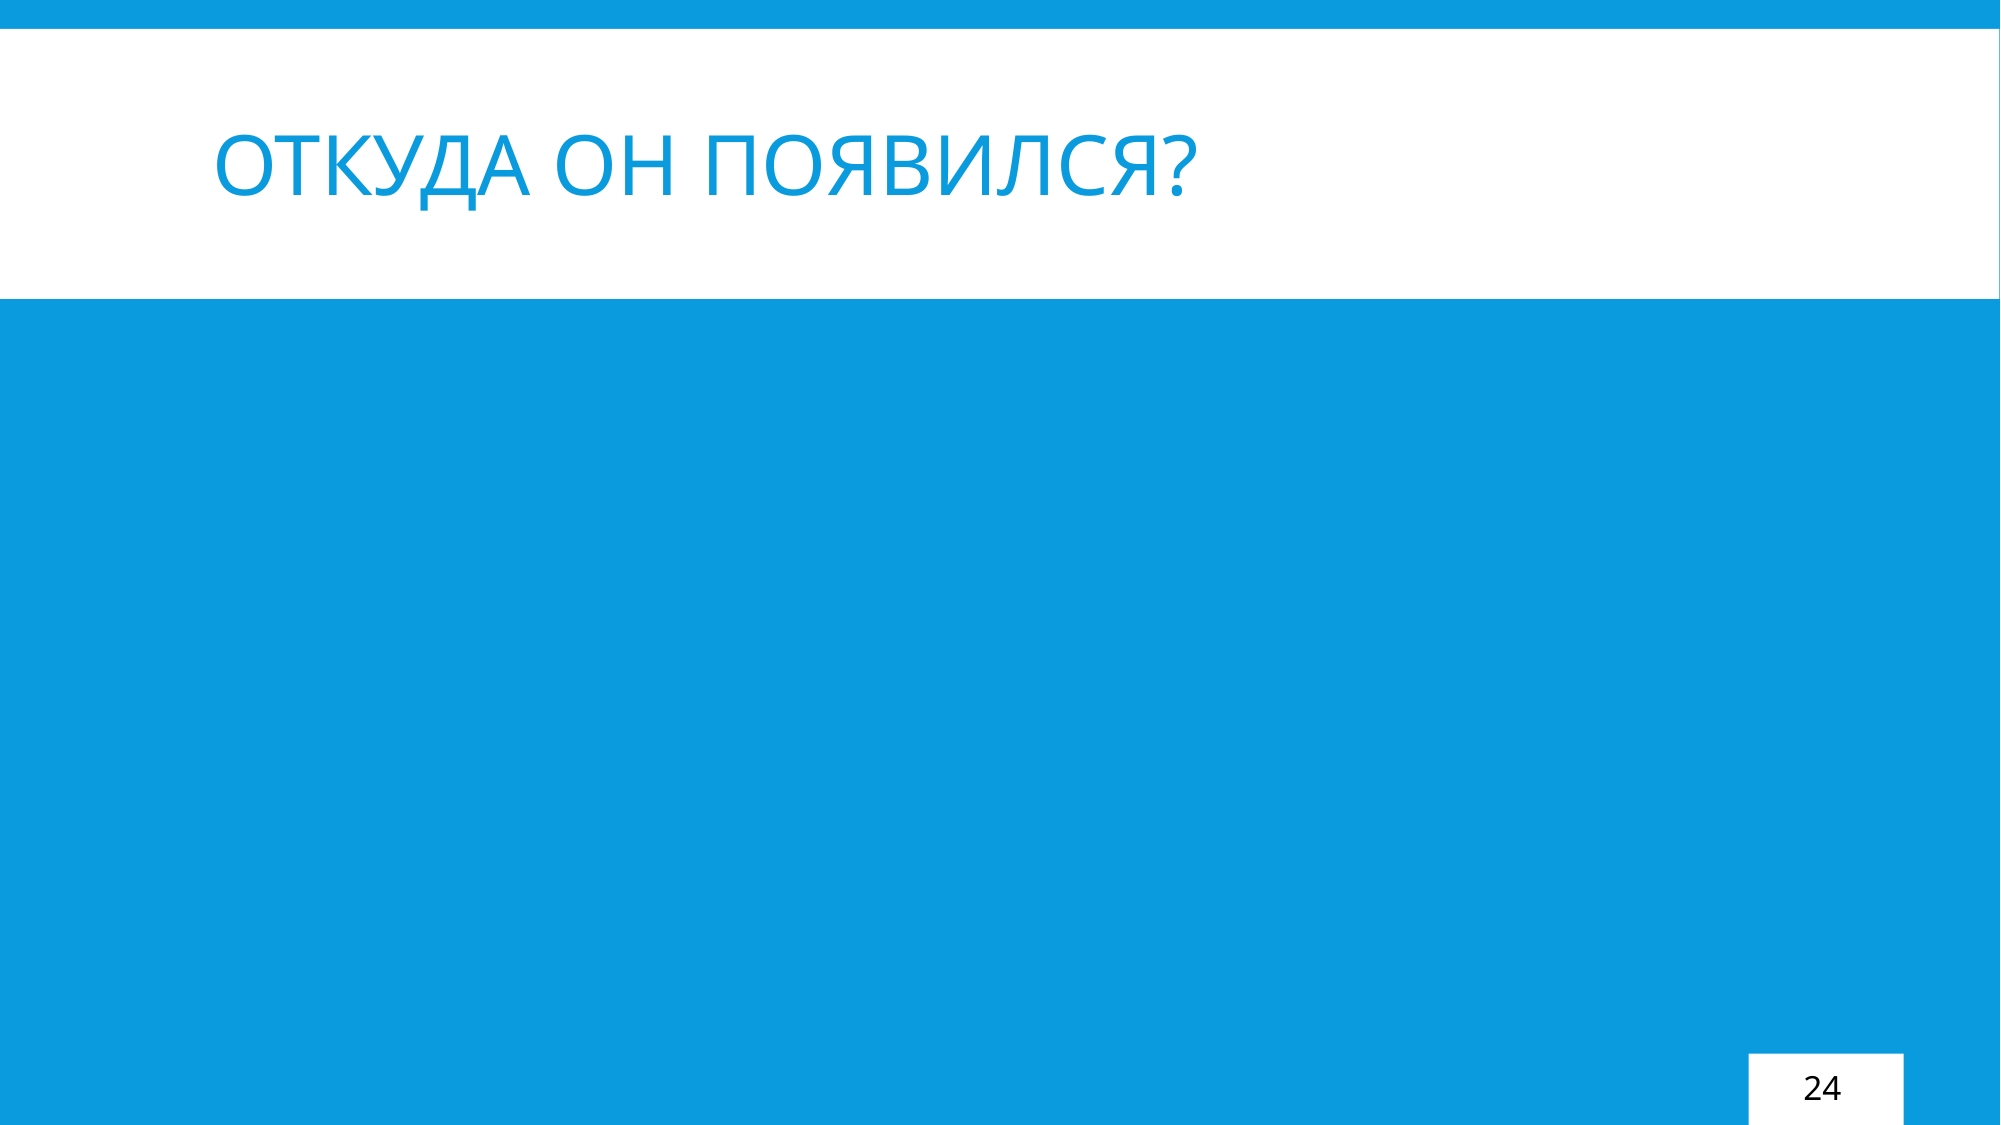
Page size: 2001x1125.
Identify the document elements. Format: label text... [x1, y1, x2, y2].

slide_number 24 [1748, 1053, 1904, 1125]
title Откуда он появился? [197, 46, 1803, 295]
